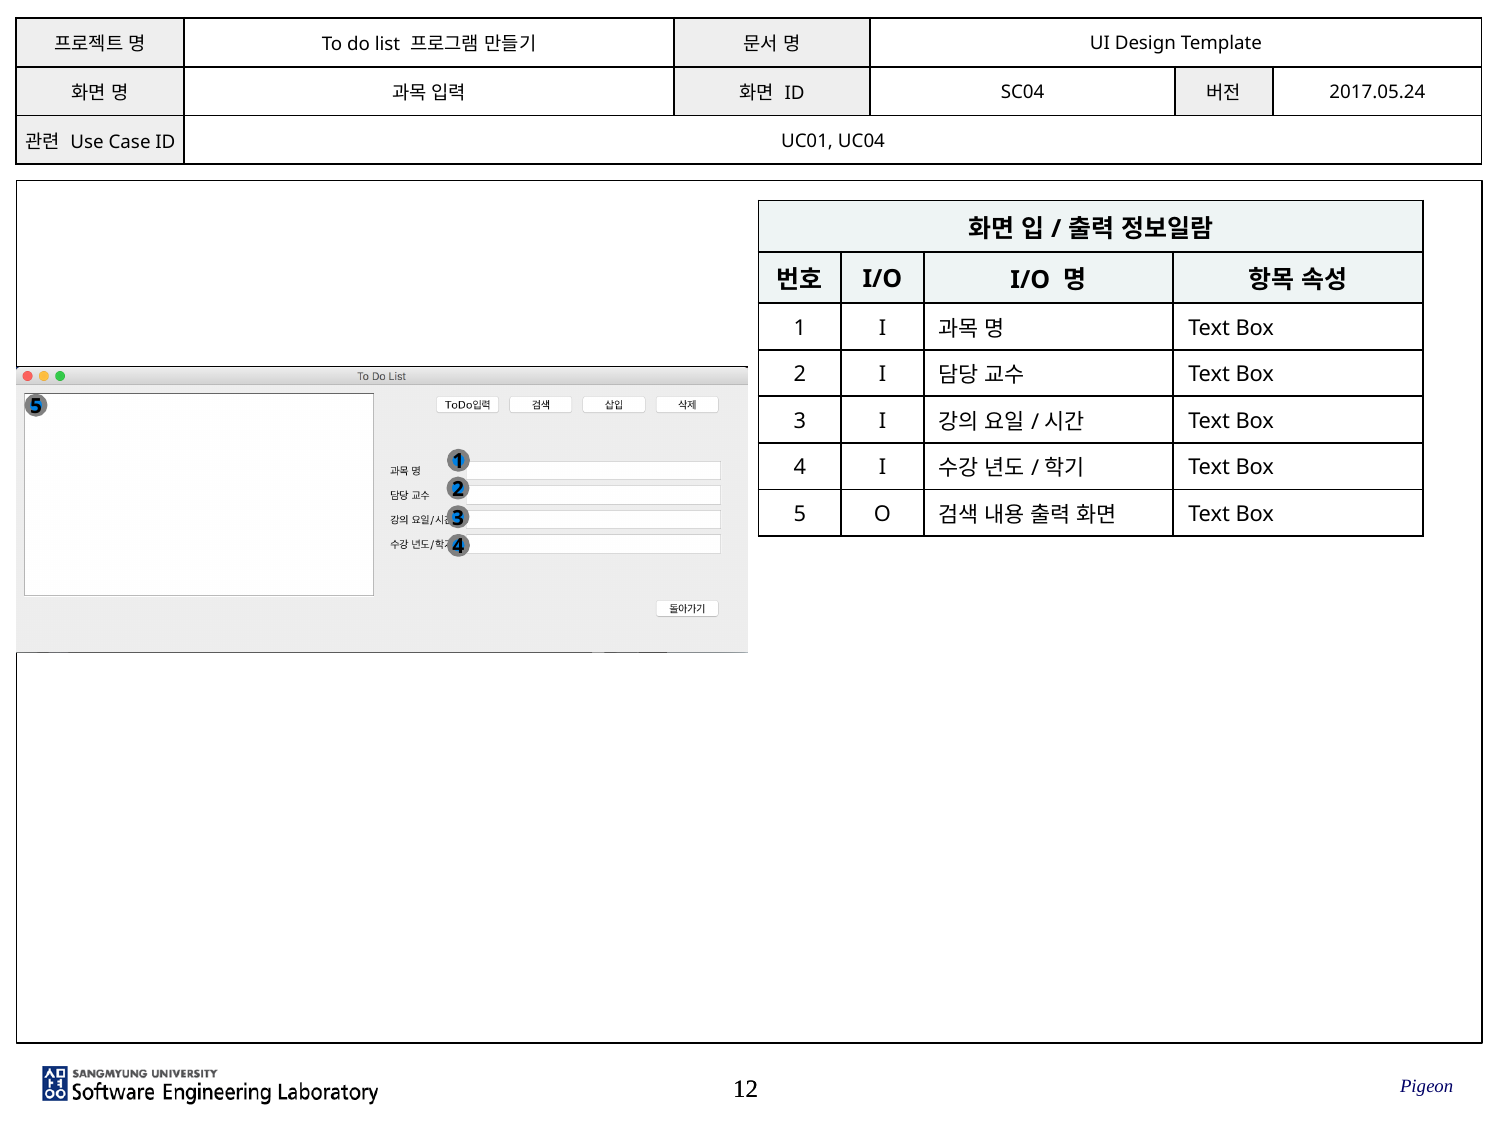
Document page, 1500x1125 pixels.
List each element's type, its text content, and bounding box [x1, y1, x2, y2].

footer Pigeon [994, 1060, 1454, 1110]
table_header 화면 입/출력 정보일람 [759, 201, 1422, 251]
table_header 프로젝트 명 [17, 19, 183, 66]
table_cell 강의 요일/시간 [925, 397, 1172, 442]
table_cell 화면 ID [675, 68, 869, 115]
table_cell 담당 교수 [925, 351, 1172, 395]
table_header 문서 명 [675, 19, 869, 66]
picture [16, 366, 748, 653]
table_cell I [842, 304, 923, 349]
table_cell I [842, 444, 923, 489]
table_cell 과목 입력 [185, 68, 673, 115]
table_cell 2 [759, 351, 840, 395]
table_cell 검색 내용 출력 화면 [925, 490, 1172, 535]
table_cell 수강 년도/학기 [925, 444, 1172, 489]
table_cell 과목 명 [925, 304, 1172, 349]
table_cell 버전 [1176, 68, 1272, 115]
table_cell 1 [759, 304, 840, 349]
picture [42, 1066, 382, 1106]
table_cell Text Box [1174, 351, 1422, 395]
table_cell I/O 명 [925, 253, 1172, 302]
table_cell O [842, 490, 923, 535]
table_cell I/O [842, 253, 923, 302]
table_cell 화면 명 [17, 68, 183, 115]
table_cell Text Box [1174, 444, 1422, 489]
table_cell UC01, UC04 [185, 116, 1481, 163]
table_cell 번호 [759, 253, 840, 302]
table_cell SC04 [871, 68, 1174, 115]
table_cell I [842, 351, 923, 395]
table_cell 관련 Use Case ID [17, 116, 183, 163]
table_cell Text Box [1174, 490, 1422, 535]
table_cell Text Box [1174, 397, 1422, 442]
table_header To do list 프로그램 만들기 [185, 19, 673, 66]
table_cell 항목 속성 [1174, 253, 1422, 302]
table_header UI Design Template [871, 19, 1481, 66]
table_cell 5 [759, 490, 840, 535]
table_cell 2017.05.24 [1274, 68, 1481, 115]
table_cell 4 [759, 444, 840, 489]
table_cell Text Box [1174, 304, 1422, 349]
table_cell 3 [759, 397, 840, 442]
table_cell I [842, 397, 923, 442]
